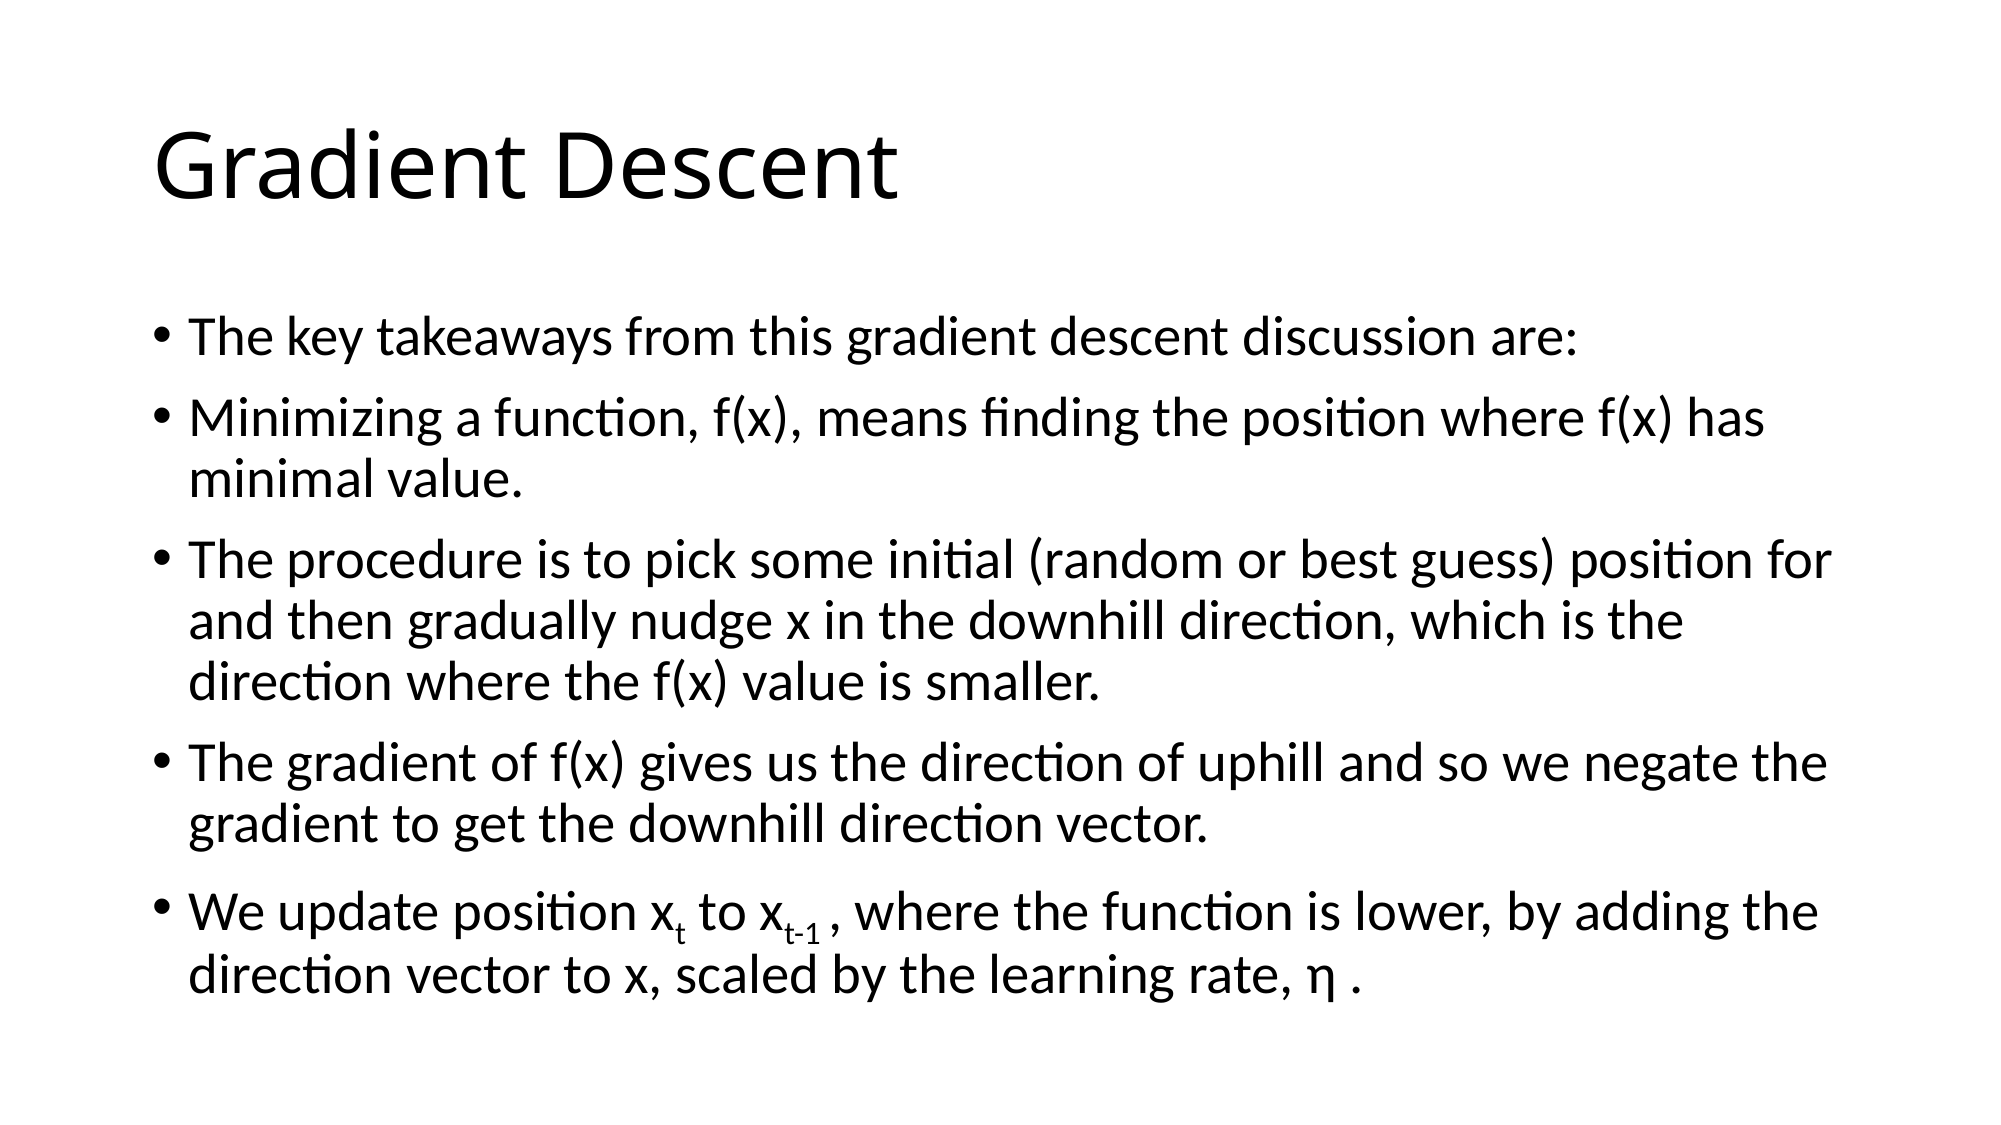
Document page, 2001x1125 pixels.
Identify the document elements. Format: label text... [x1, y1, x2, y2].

title Gradient Descent [137, 59, 1863, 278]
list The key takeaways from this gradient descent discussion are: Minimizing a function, f(x), means finding the position where f(x) has minimal value. The procedure is to pick some initial (random or best guess) position for and then gradually nudge x in the downhill direction, which is the direction where the f(x) value is smaller. The gradient of f(x) gives us the direction of uphill and so we negate the gradient to get the downhill direction vector. We update position xt to xt-1 , where the function is lower, by adding the direction vector to x, scaled by the learning rate, η . [137, 299, 1863, 1014]
